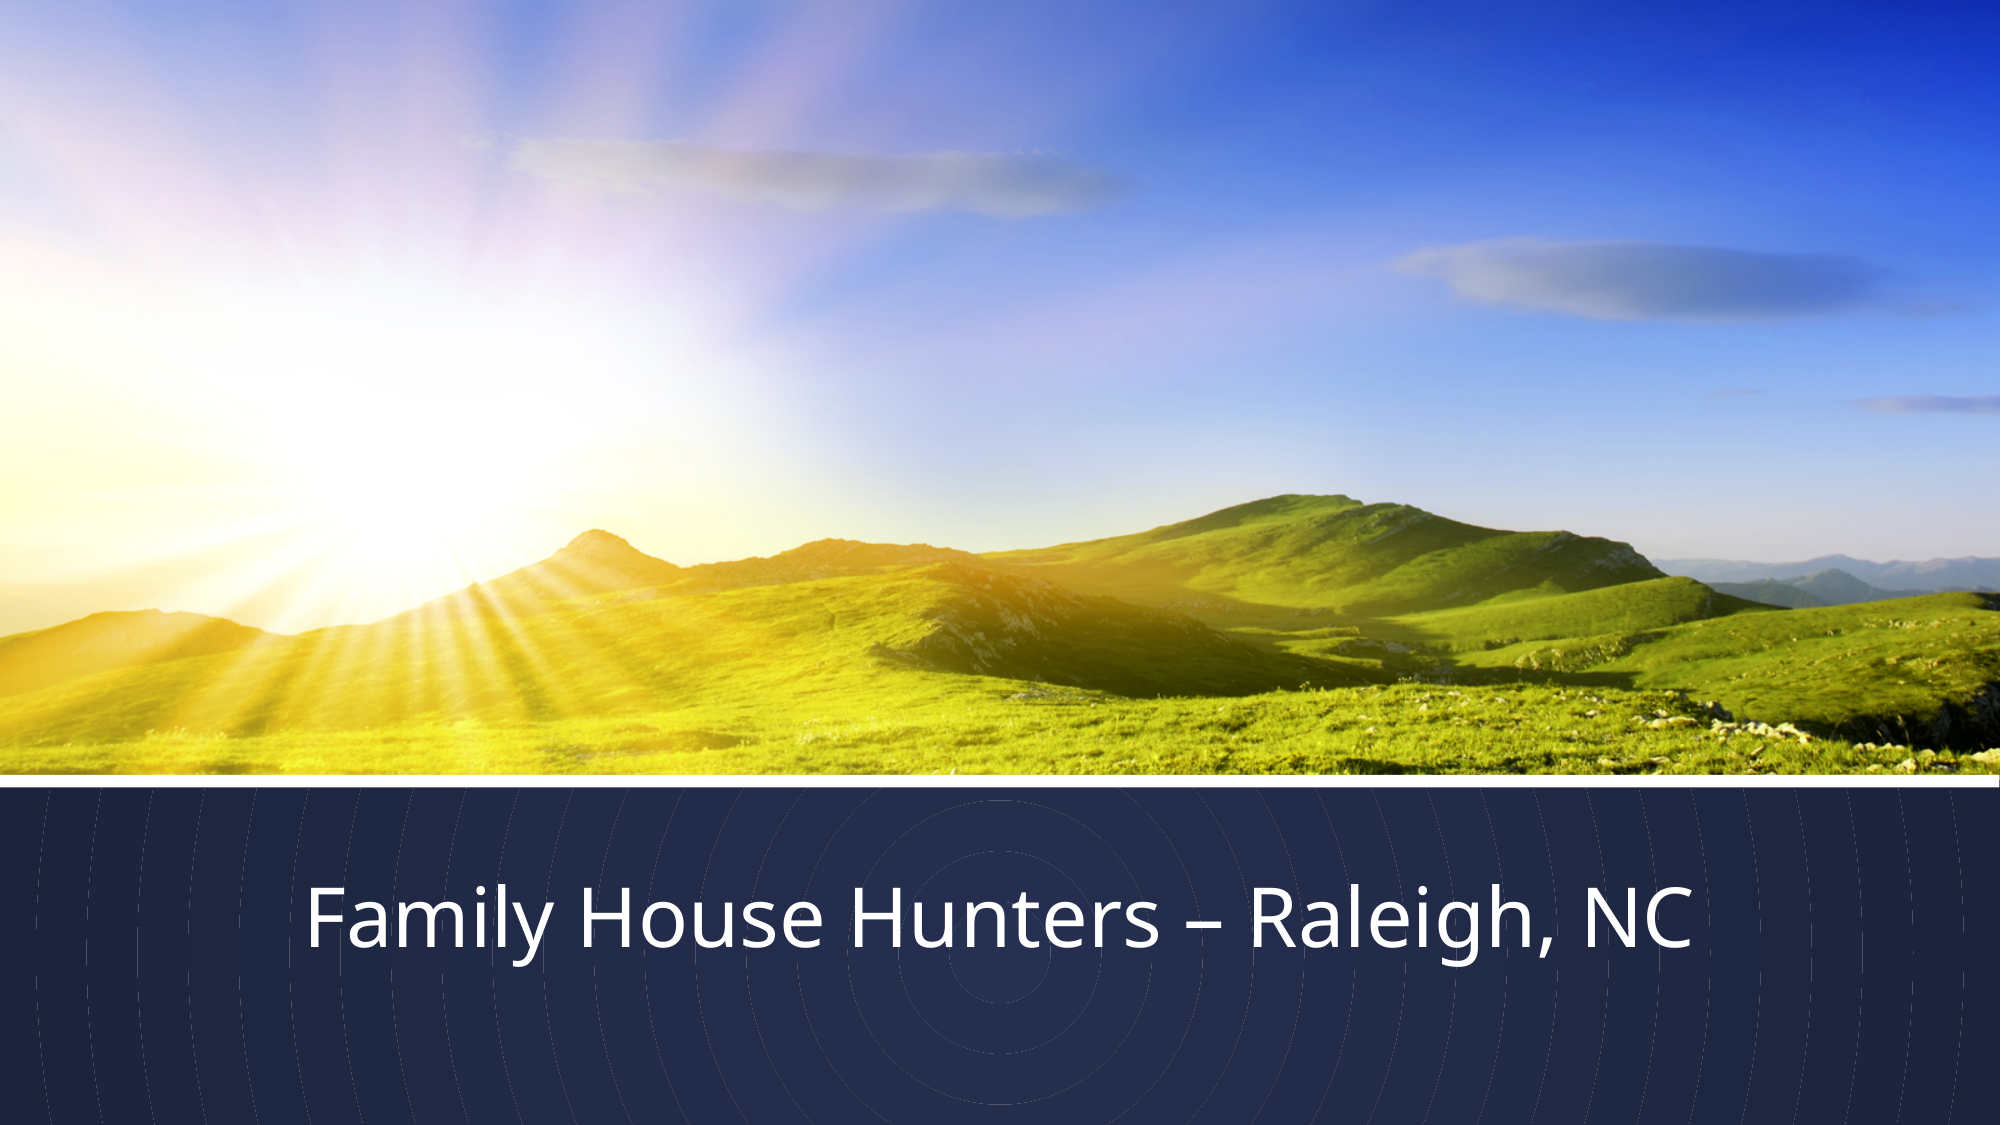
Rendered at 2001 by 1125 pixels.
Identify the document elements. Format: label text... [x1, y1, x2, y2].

title Family House Hunters – Raleigh, NC [249, 787, 1750, 975]
picture [0, 0, 2000, 774]
